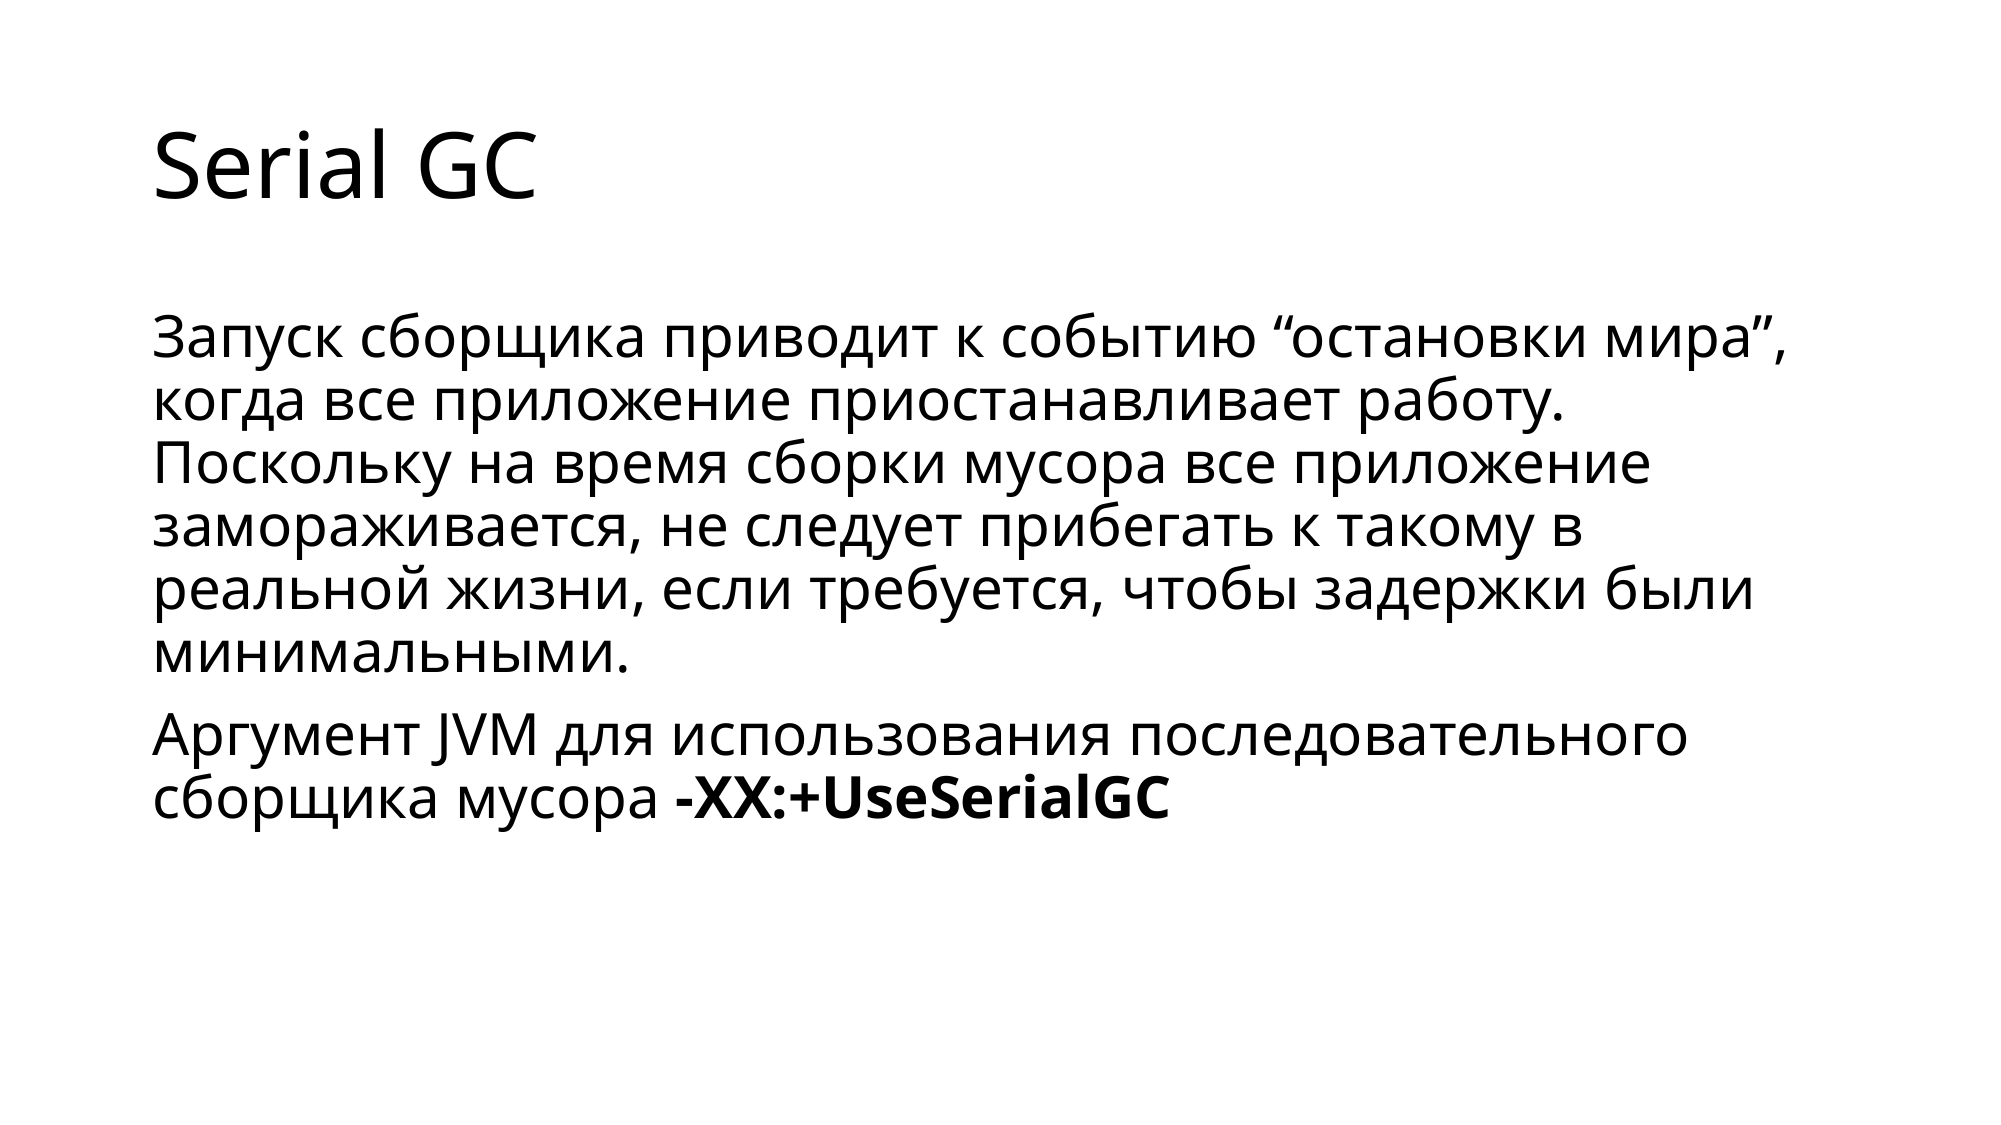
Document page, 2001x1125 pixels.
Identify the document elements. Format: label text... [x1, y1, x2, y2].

list Запуск сборщика приводит к событию “остановки мира”, когда все приложение приостанавливает работу. Поскольку на время сборки мусора все приложение замораживается, не следует прибегать к такому в реальной жизни, если требуется, чтобы задержки были минимальными. Аргумент JVM для использования последовательного сборщика мусора -XX:+UseSerialGC [137, 299, 1863, 1014]
title Serial GC [137, 59, 1863, 278]
